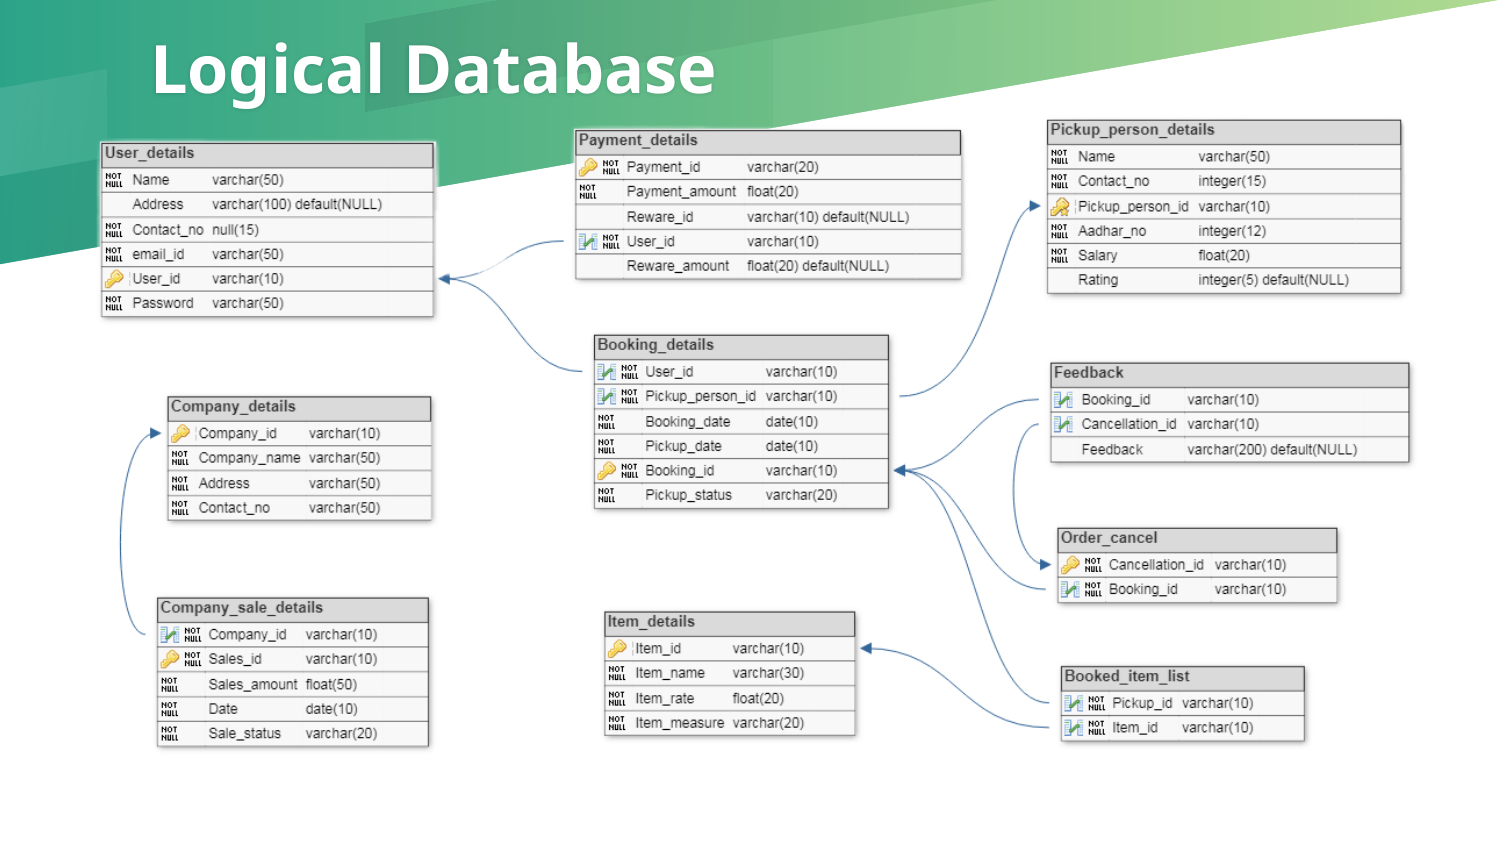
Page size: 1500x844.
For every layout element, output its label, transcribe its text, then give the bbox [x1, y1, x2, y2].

title Logical Database [0, 0, 900, 135]
picture [43, 15, 1463, 829]
